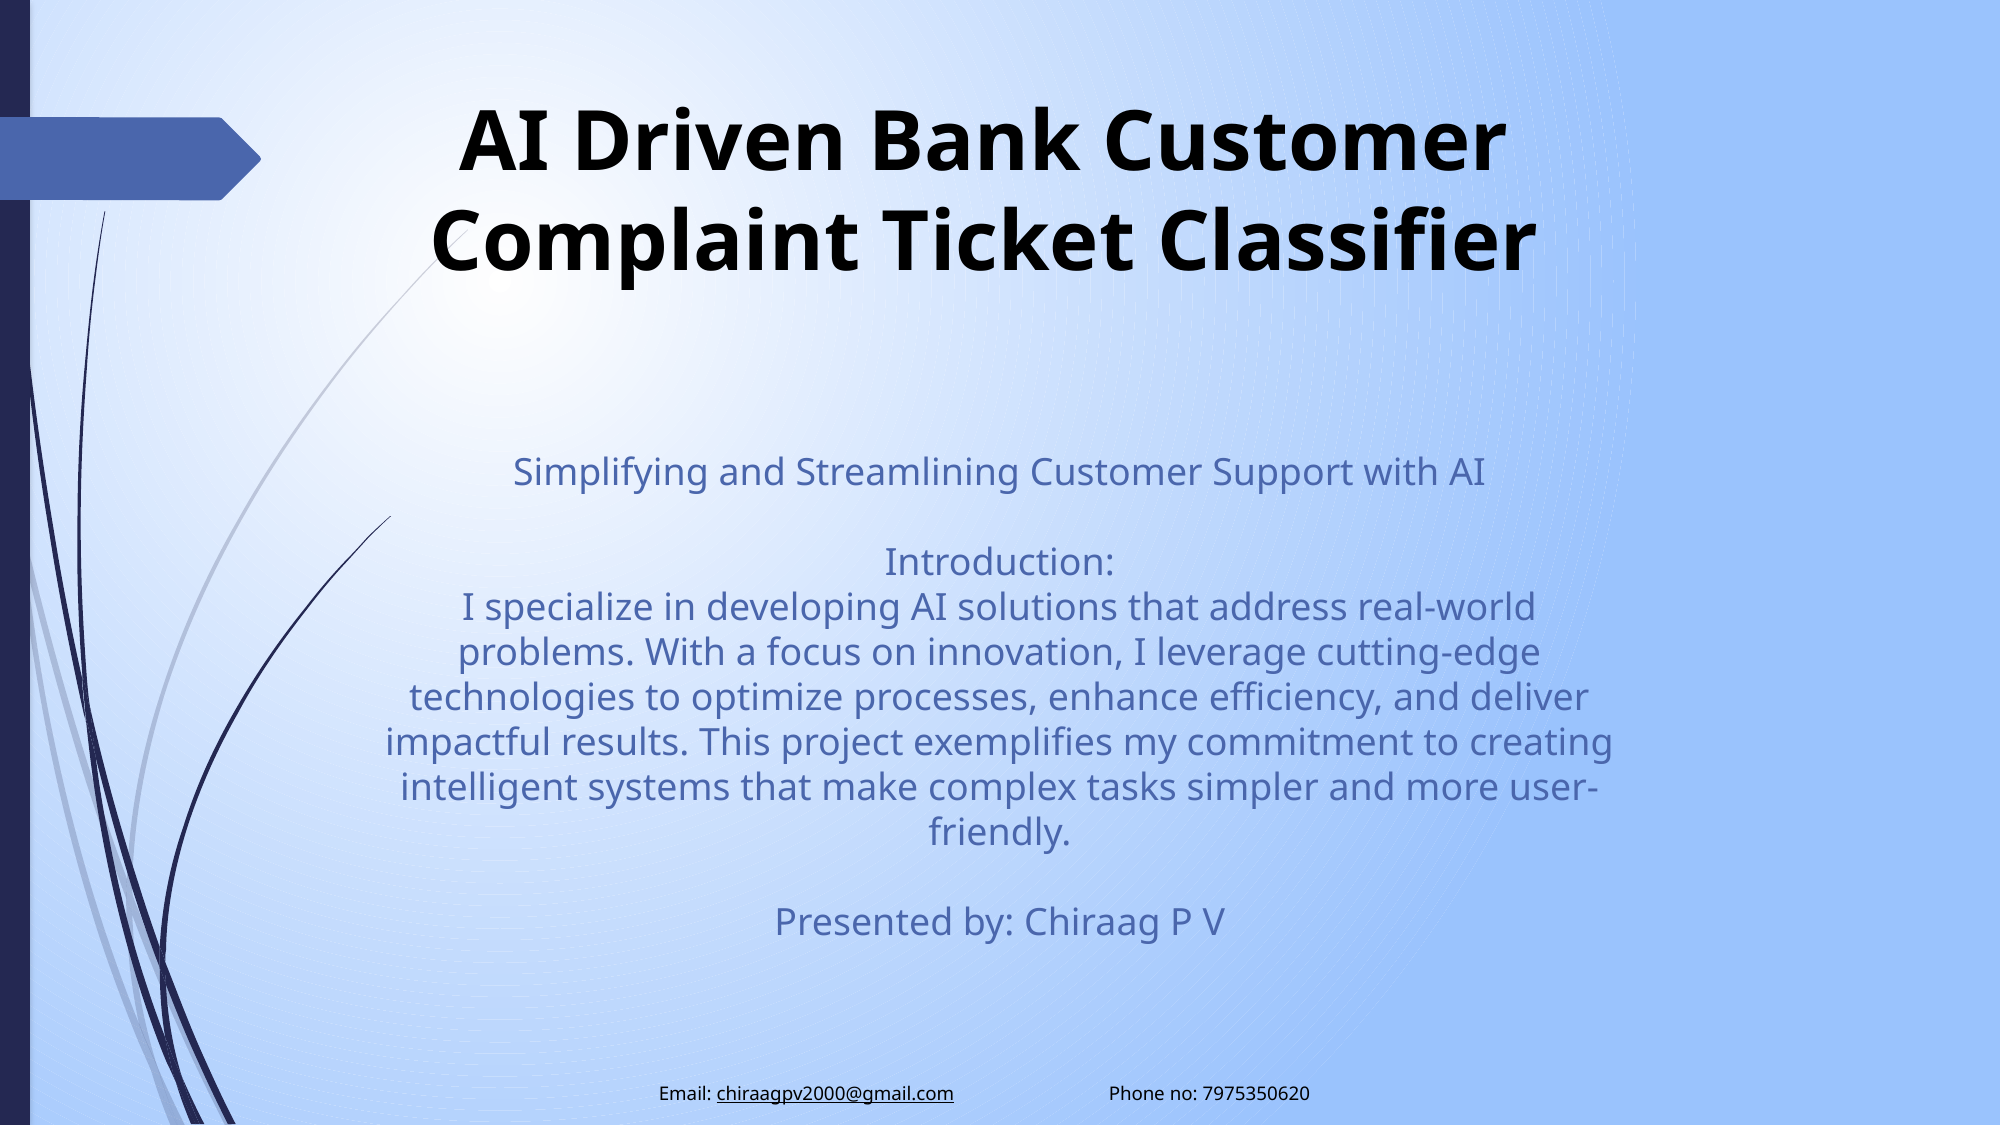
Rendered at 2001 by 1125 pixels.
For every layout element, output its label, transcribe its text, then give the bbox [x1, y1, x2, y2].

text_box Simplifying and Streamlining Customer Support with AI Introduction: I specialize in developing AI solutions that address real-world problems. With a focus on innovation, I leverage cutting-edge technologies to optimize processes, enhance efficiency, and deliver impactful results. This project exemplifies my commitment to creating intelligent systems that make complex tasks simpler and more user-friendly. Presented by: Chiraag P V [356, 440, 1644, 996]
footer Email: chiraagpv2000@gmail.com Phone no: 7975350620 [425, 1062, 1544, 1125]
text_box AI Driven Bank Customer Complaint Ticket Classifier [317, 79, 1652, 295]
